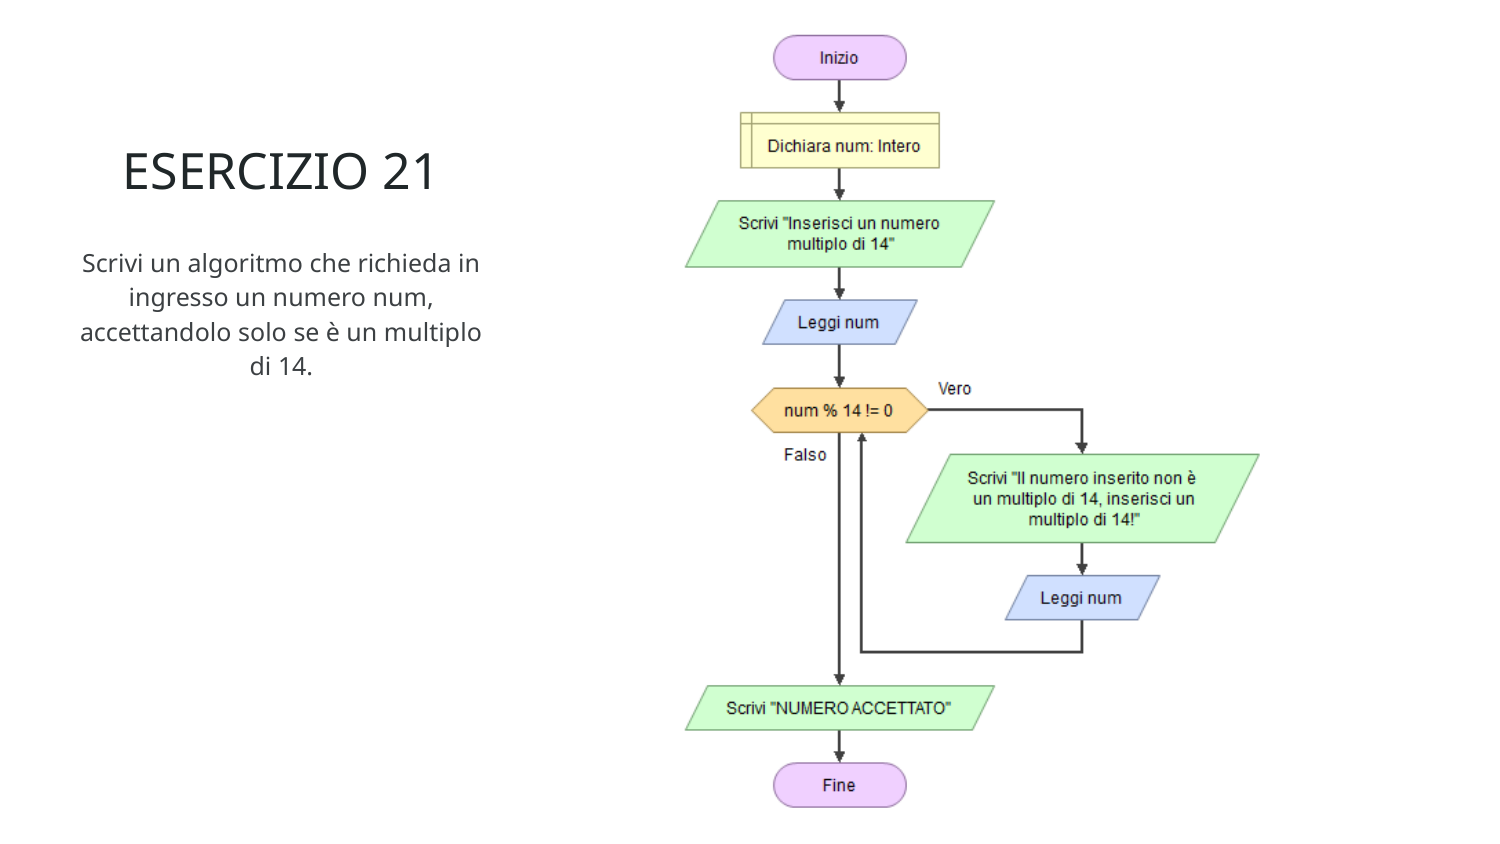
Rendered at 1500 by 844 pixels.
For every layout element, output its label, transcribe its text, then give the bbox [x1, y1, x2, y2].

list Scrivi un algoritmo che richieda in ingresso un numero num, accettandolo solo se è un multiplo di 14. [51, 227, 512, 750]
picture [674, 24, 1271, 819]
title ESERCIZIO 21 [51, 91, 512, 216]
